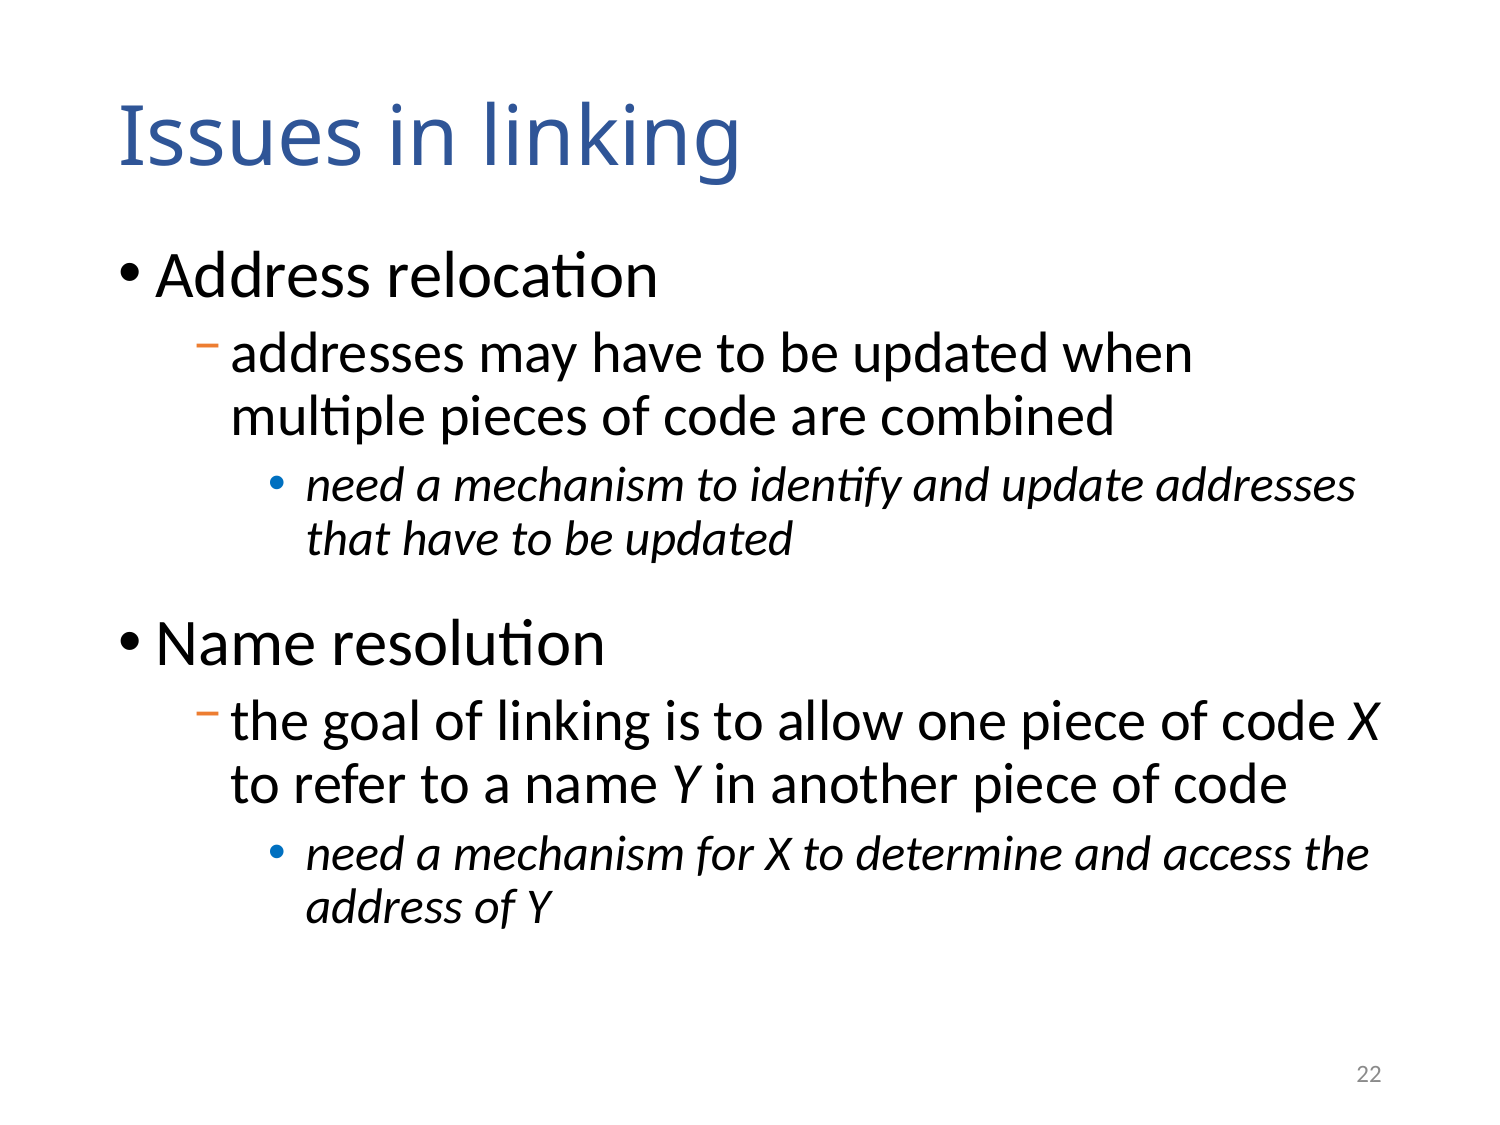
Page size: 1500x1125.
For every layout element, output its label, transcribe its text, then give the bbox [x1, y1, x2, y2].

title Issues in linking [103, 59, 1397, 218]
slide_number 22 [1059, 1042, 1397, 1103]
list Address relocation addresses may have to be updated when multiple pieces of code are combined need a mechanism to identify and update addresses that have to be updated Name resolution the goal of linking is to allow one piece of code X to refer to a name Y in another piece of code need a mechanism for X to determine and access the address of Y [103, 232, 1397, 1014]
